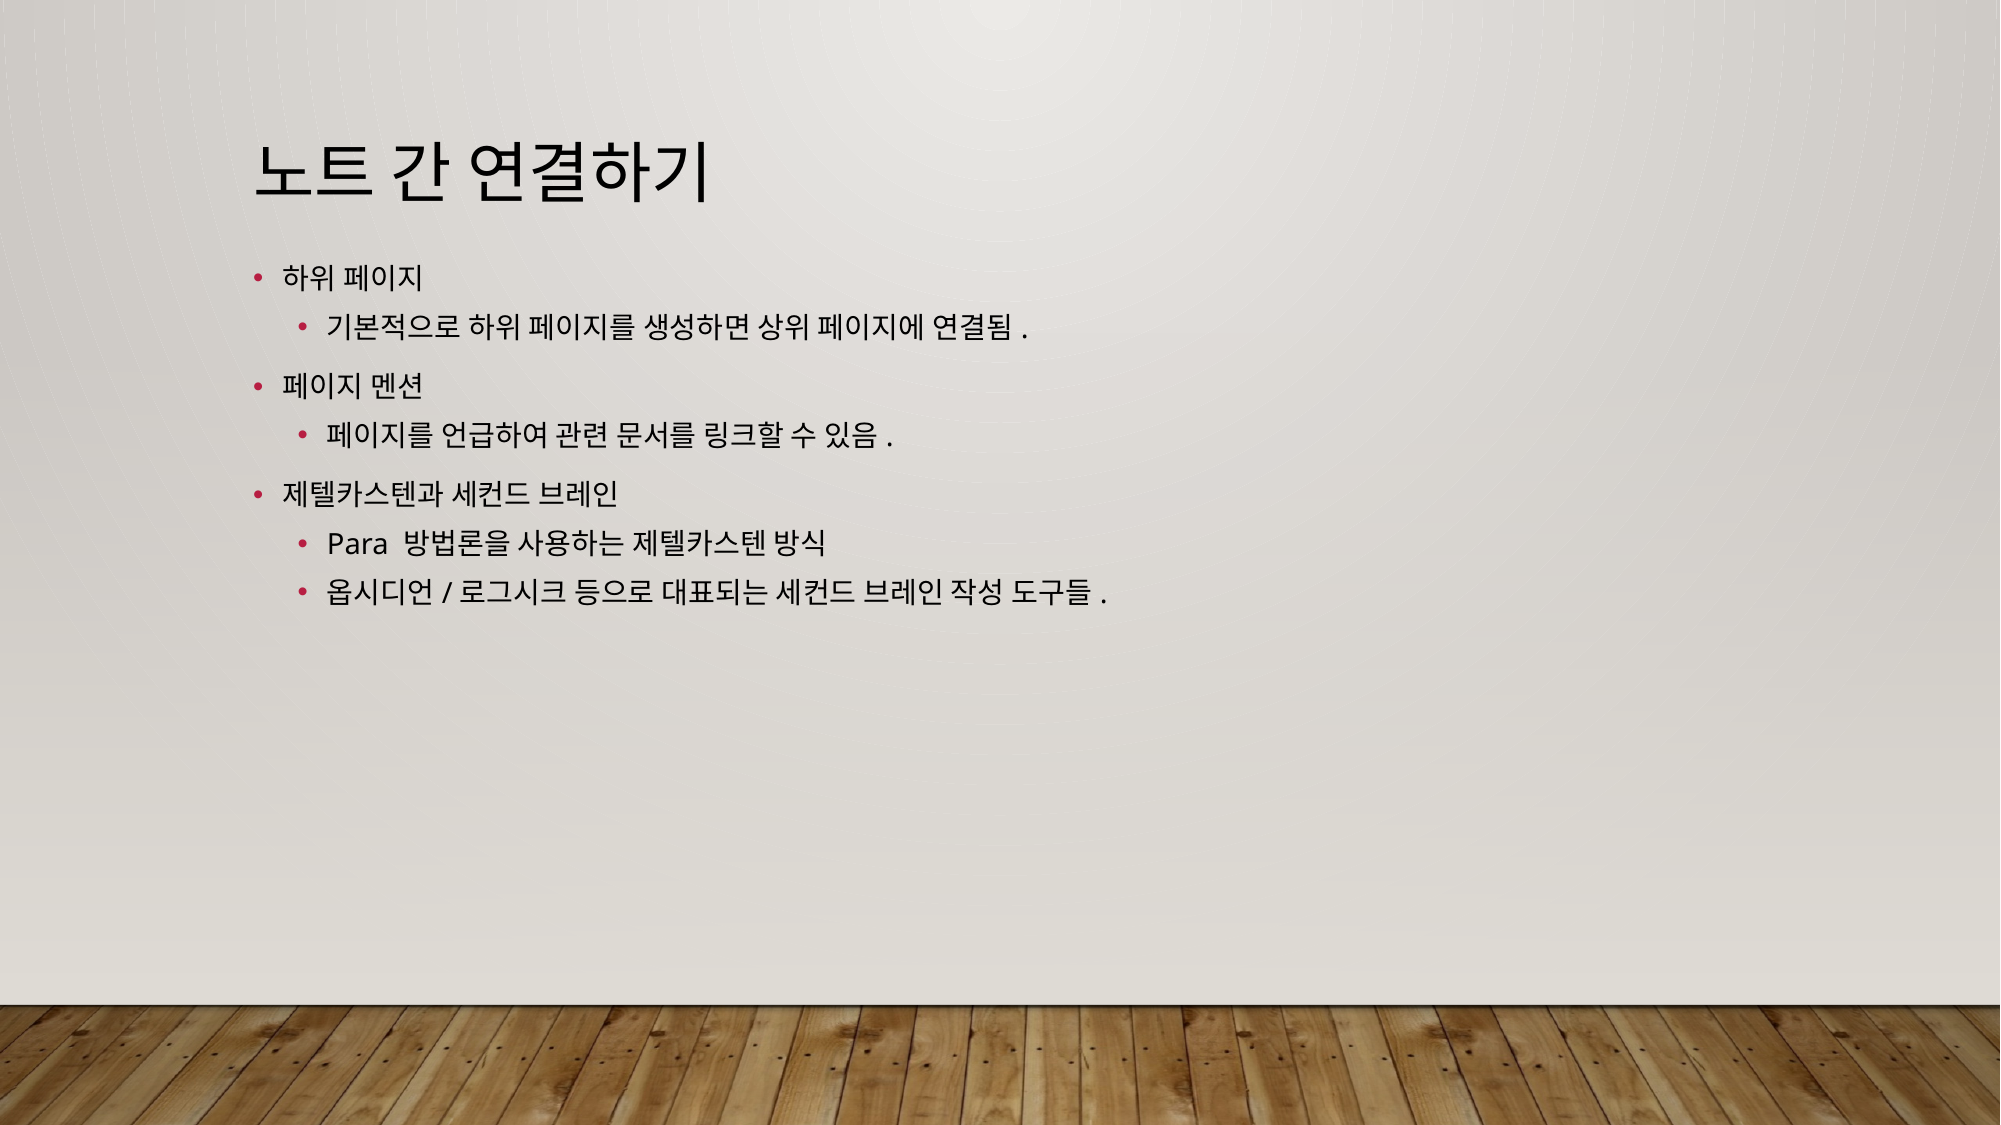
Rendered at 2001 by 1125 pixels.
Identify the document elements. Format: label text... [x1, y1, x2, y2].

title 노트 간 연결하기 [238, 131, 1814, 223]
list 하위 페이지 기본적으로 하위 페이지를 생성하면 상위 페이지에 연결됨. 페이지 멘션 페이지를 언급하여 관련 문서를 링크할 수 있음. 제텔카스텐과 세컨드 브레인 Para 방법론을 사용하는 제텔카스텐 방식 옵시디언/로그시크 등으로 대표되는 세컨드 브레인 작성 도구들. [238, 249, 1814, 897]
picture [0, 1005, 2000, 1125]
